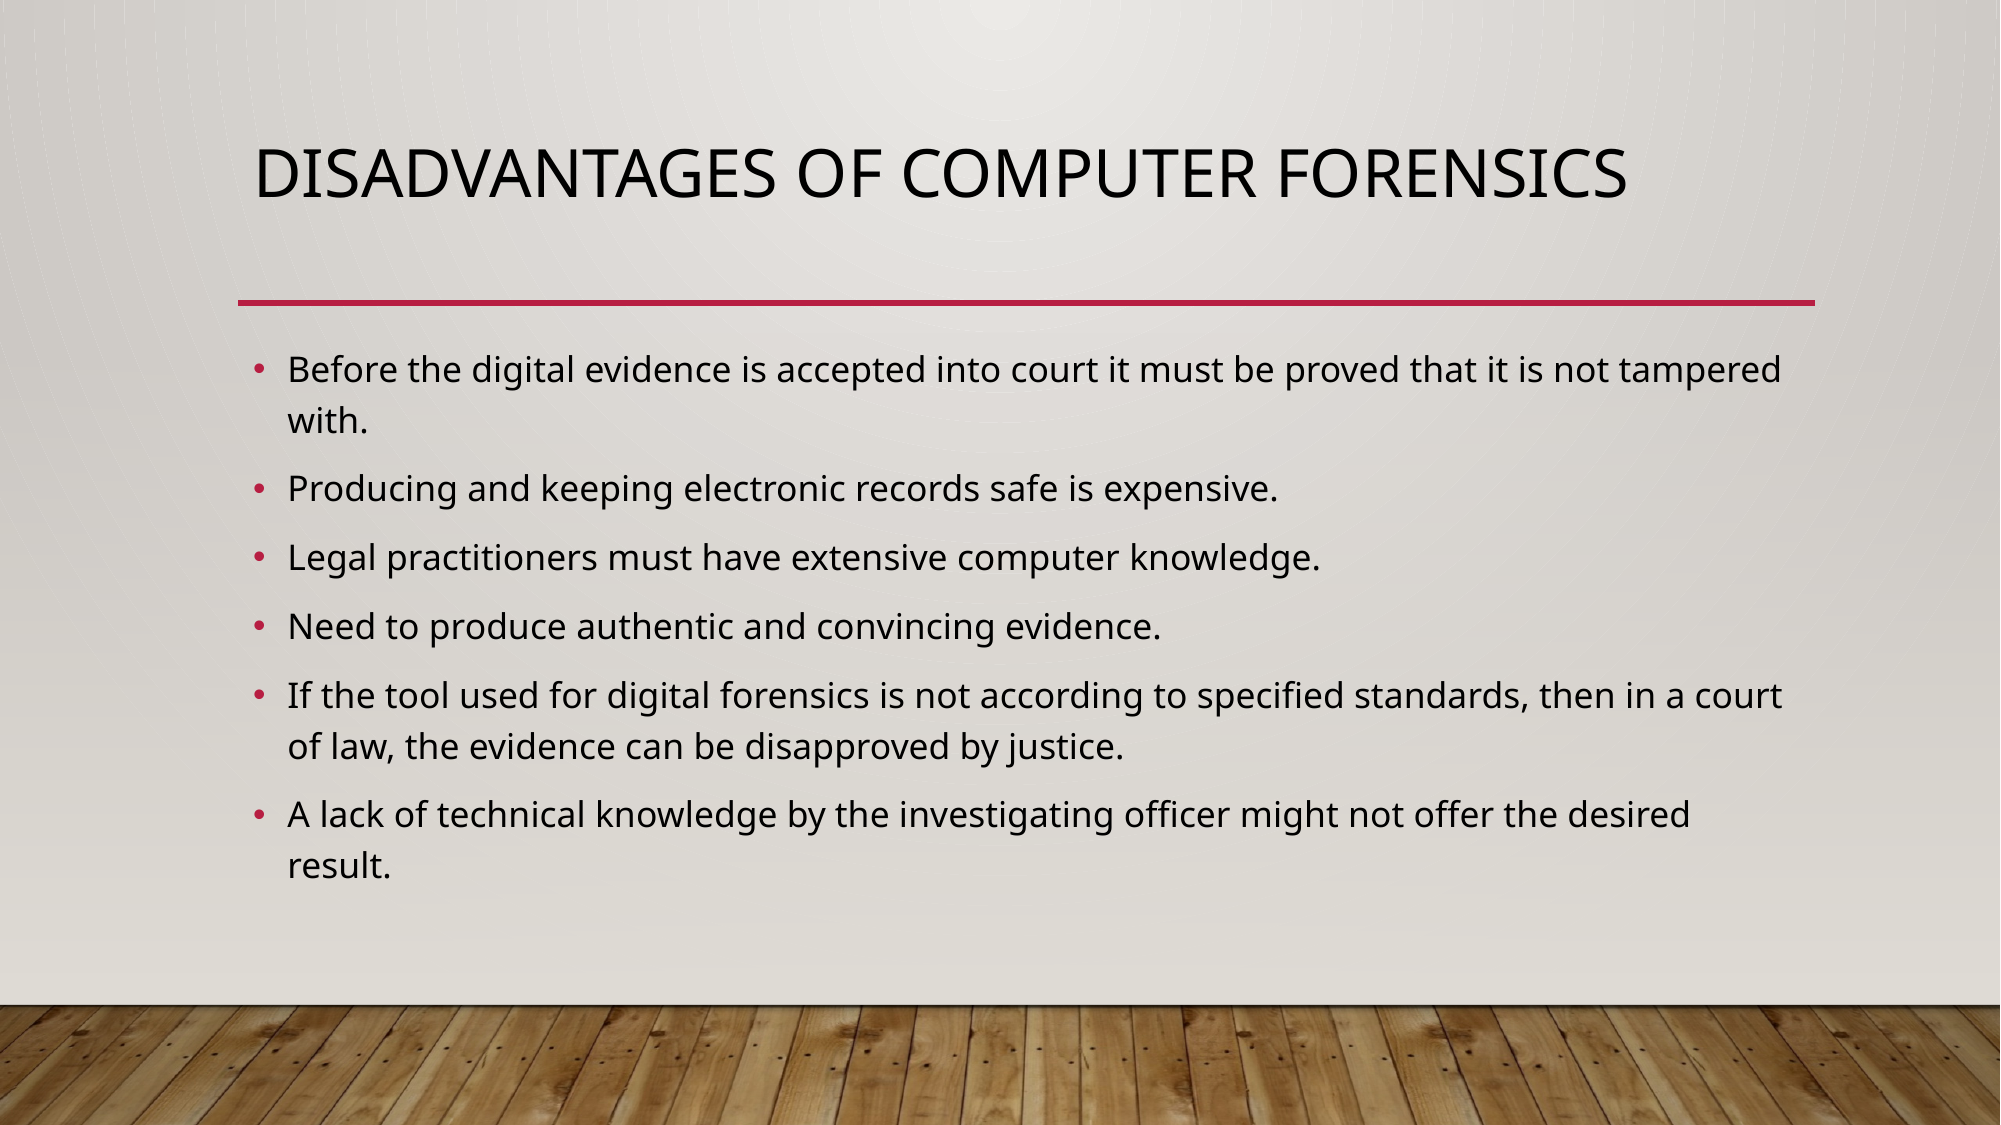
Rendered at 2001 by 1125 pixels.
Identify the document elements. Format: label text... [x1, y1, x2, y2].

list Before the digital evidence is accepted into court it must be proved that it is not tampered with. Producing and keeping electronic records safe is expensive. Legal practitioners must have extensive computer knowledge. Need to produce authentic and convincing evidence. If the tool used for digital forensics is not according to specified standards, then in a court of law, the evidence can be disapproved by justice. A lack of technical knowledge by the investigating officer might not offer the desired result. [238, 330, 1814, 897]
picture [0, 1005, 2000, 1125]
title Disadvantages of Computer Forensics [238, 131, 1814, 305]
